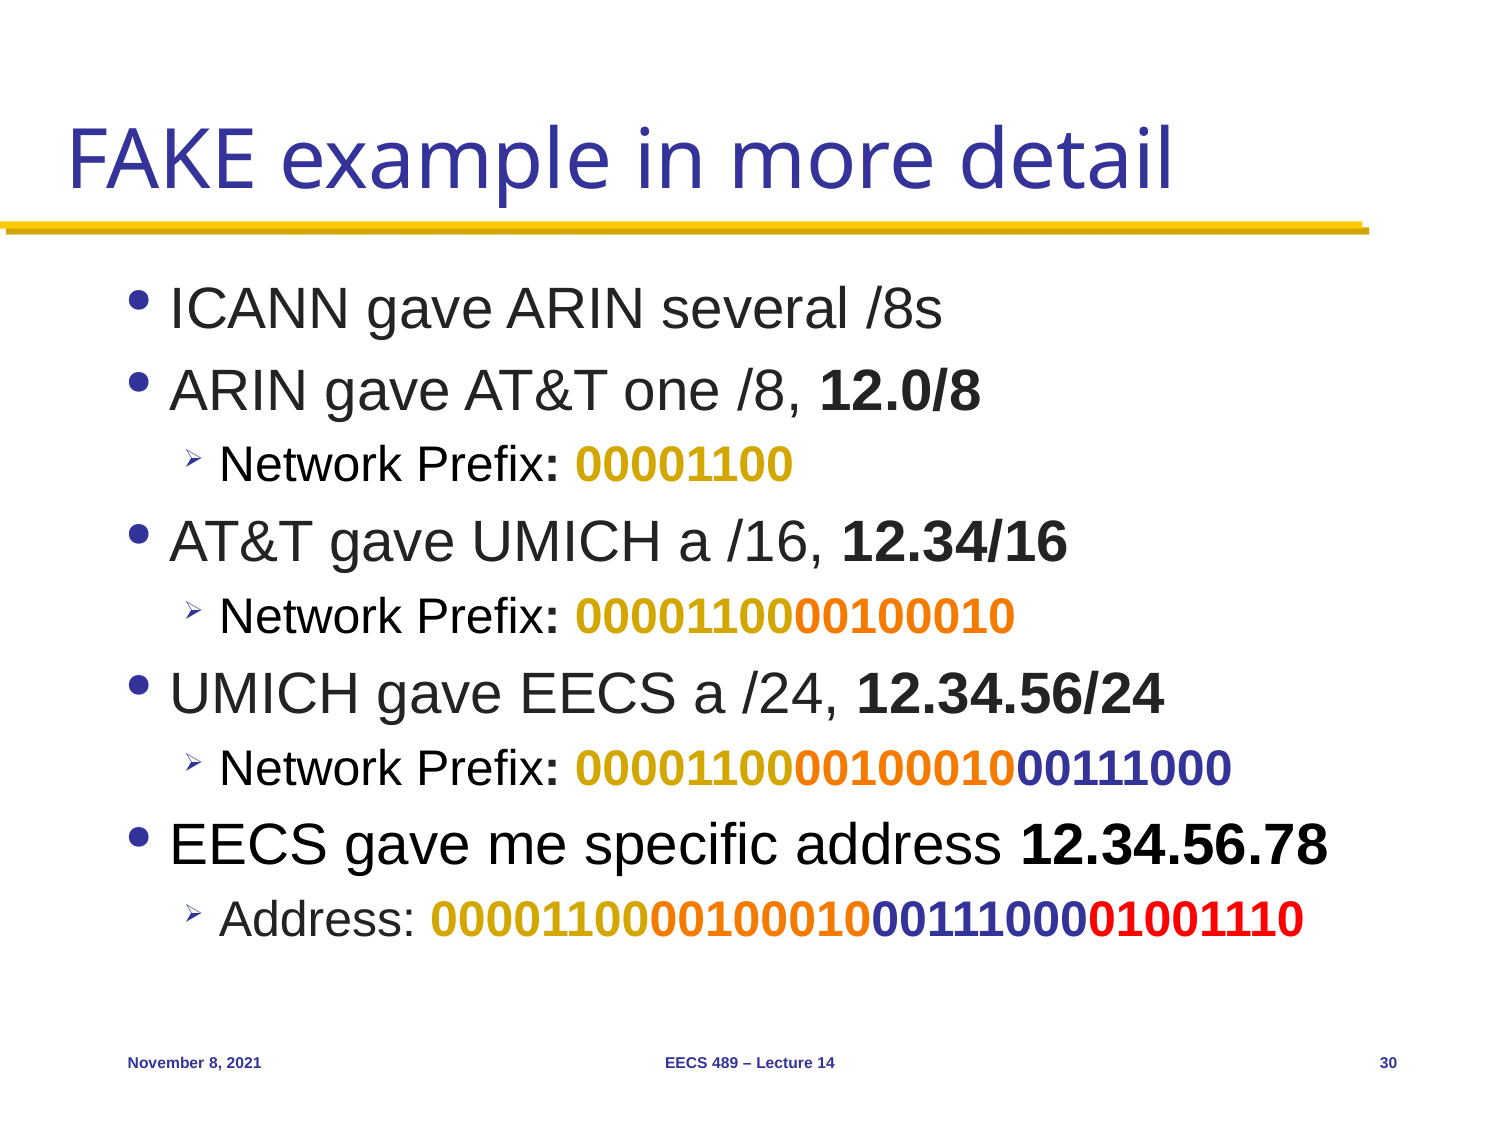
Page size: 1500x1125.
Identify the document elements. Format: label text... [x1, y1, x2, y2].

slide_number 30 [1312, 1024, 1413, 1101]
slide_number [112, 1024, 426, 1101]
list ICANN gave ARIN several /8s ARIN gave AT&T one /8, 12.0/8 Network Prefix: 00001100 AT&T gave UMICH a /16, 12.34/16 Network Prefix: 0000110000100010 UMICH gave EECS a /24, 12.34.56/24 Network Prefix: 000011000010001000111000 EECS gave me specific address 12.34.56.78 Address: 00001100001000100011100001001110 [112, 262, 1413, 988]
title FAKE example in more detail [49, 24, 1451, 213]
footer EECS 489 – Lecture 14 [512, 1024, 988, 1101]
